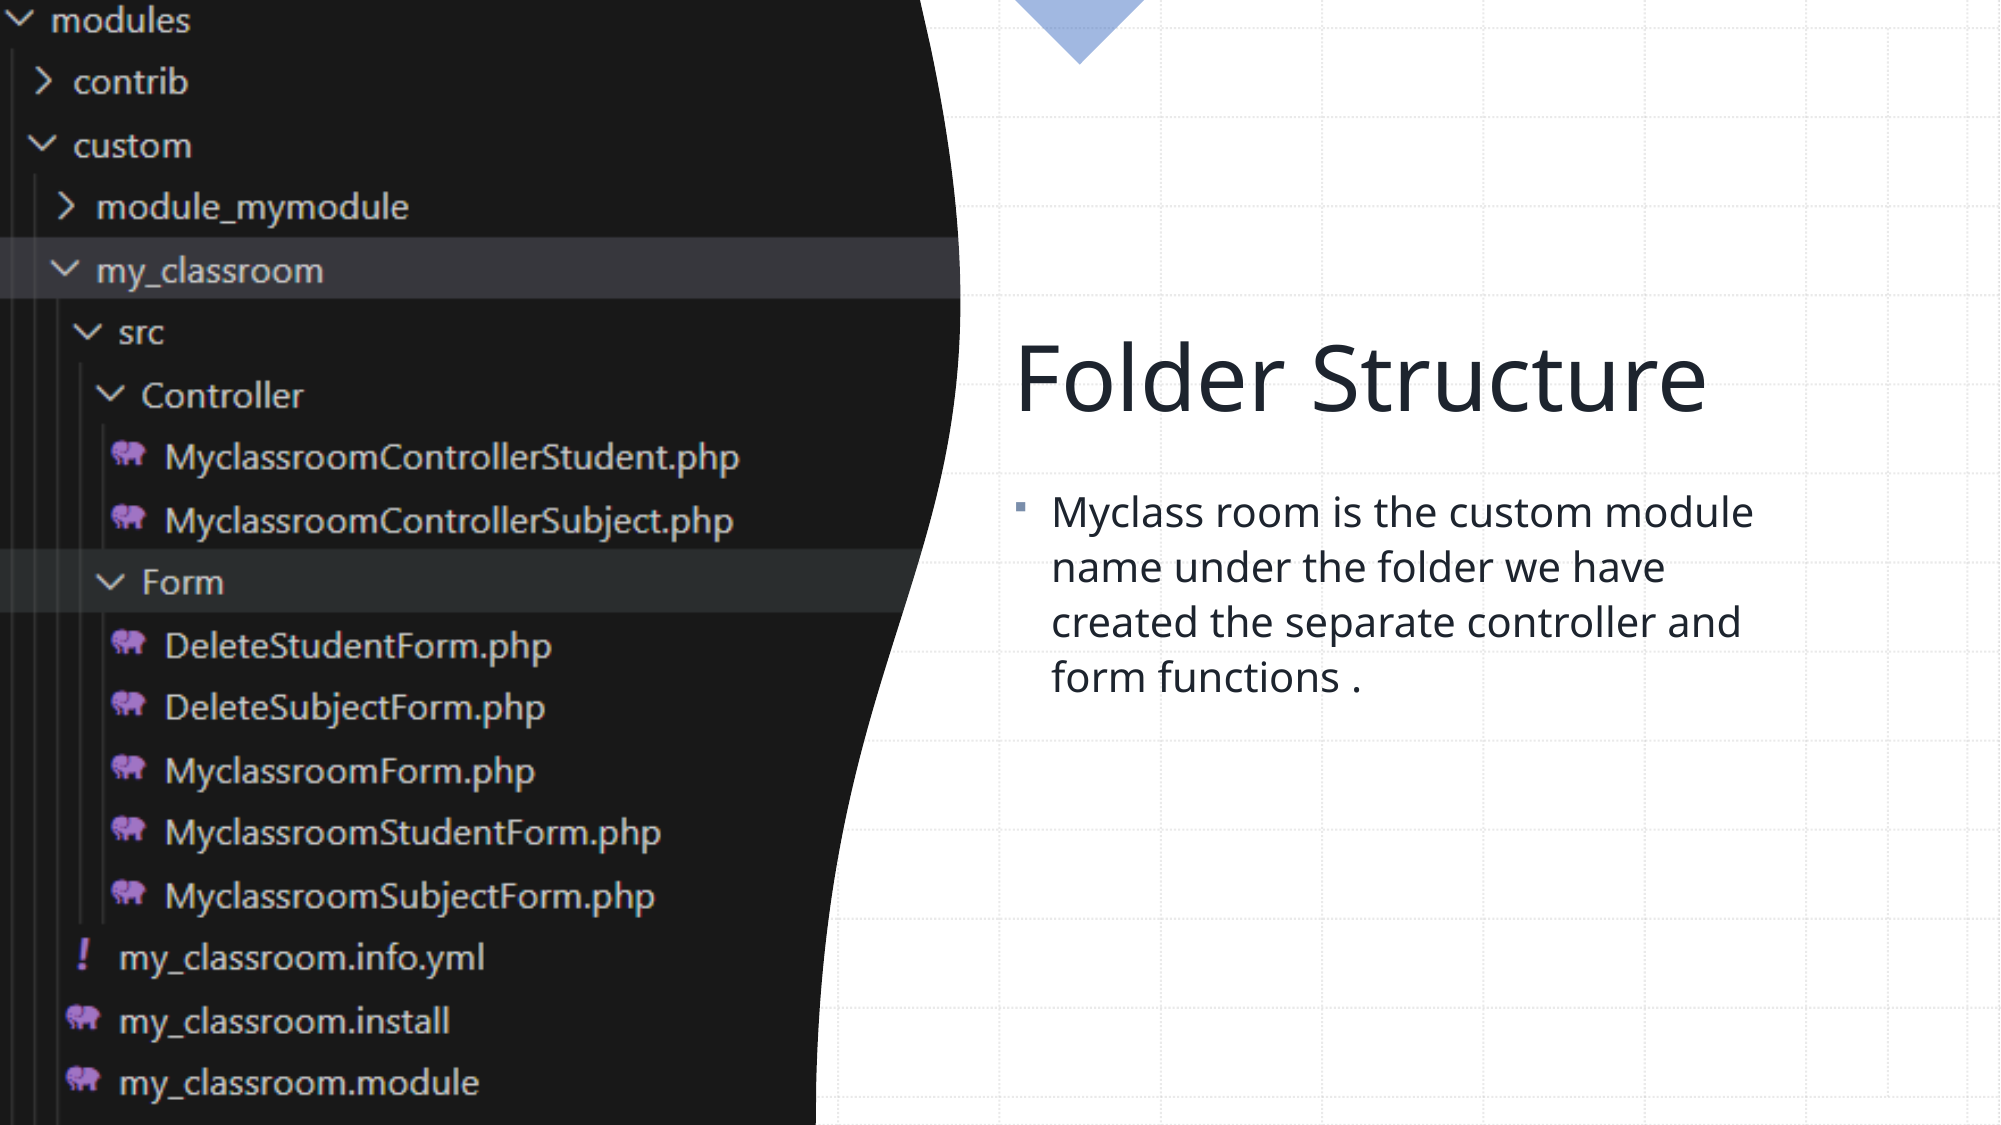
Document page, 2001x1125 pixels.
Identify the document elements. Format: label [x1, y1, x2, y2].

text_box [961, 0, 2000, 1125]
picture [0, 0, 961, 1125]
